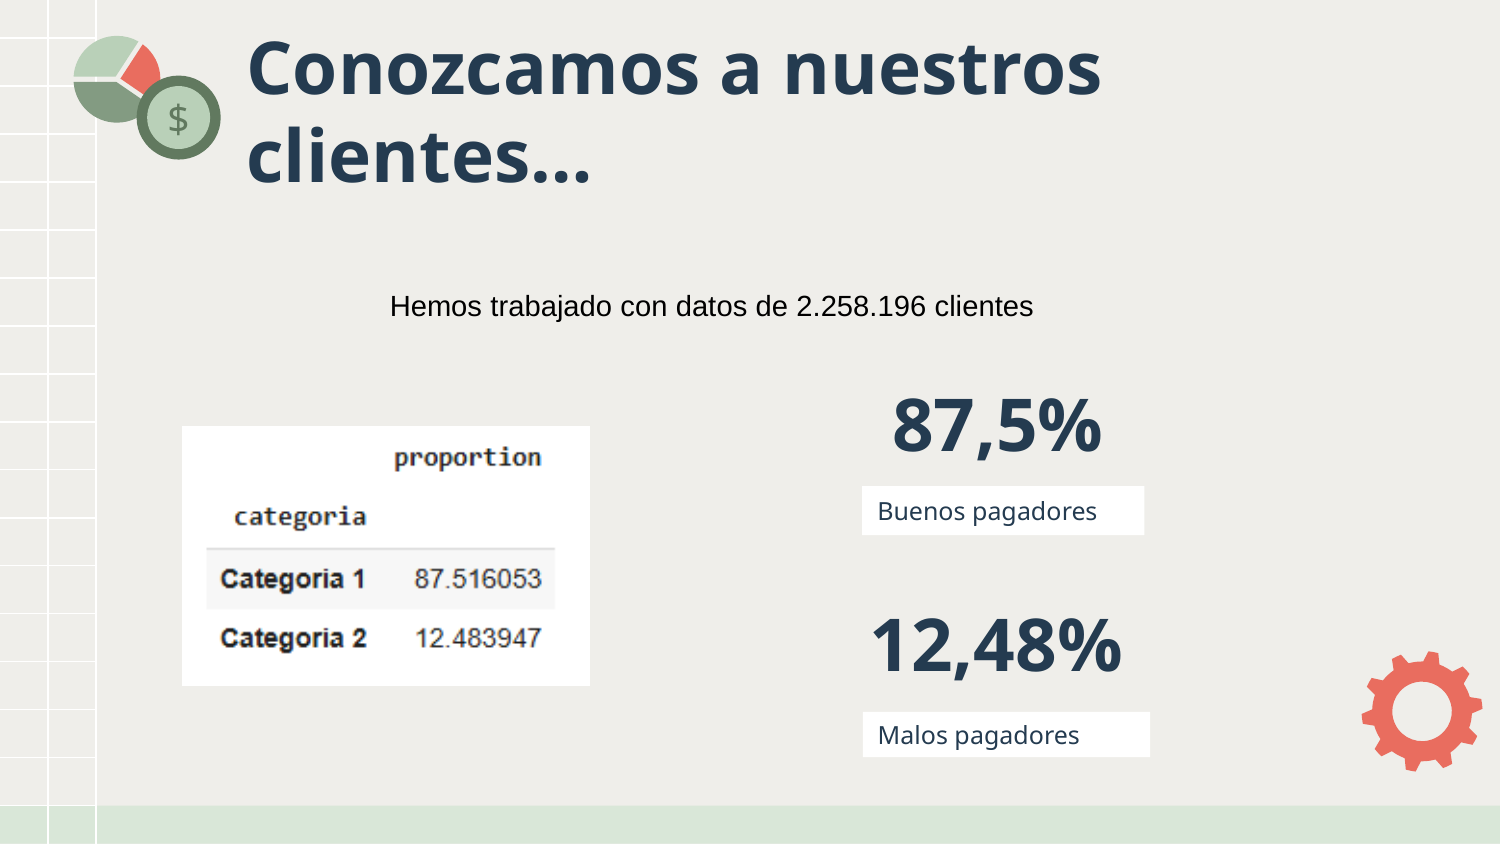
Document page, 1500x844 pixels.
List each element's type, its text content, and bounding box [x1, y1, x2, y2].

picture [182, 425, 590, 687]
text_box Hemos trabajado con datos de 2.258.196 clientes [374, 280, 1209, 331]
text_box Malos pagadores [862, 712, 1151, 758]
subtitle Buenos pagadores [862, 486, 1145, 536]
text_box 87,5% [877, 357, 1161, 487]
text_box 12,48% [854, 573, 1185, 712]
text_box Conozcamos a nuestros clientes… [231, 3, 1145, 212]
text_box [1361, 651, 1483, 772]
